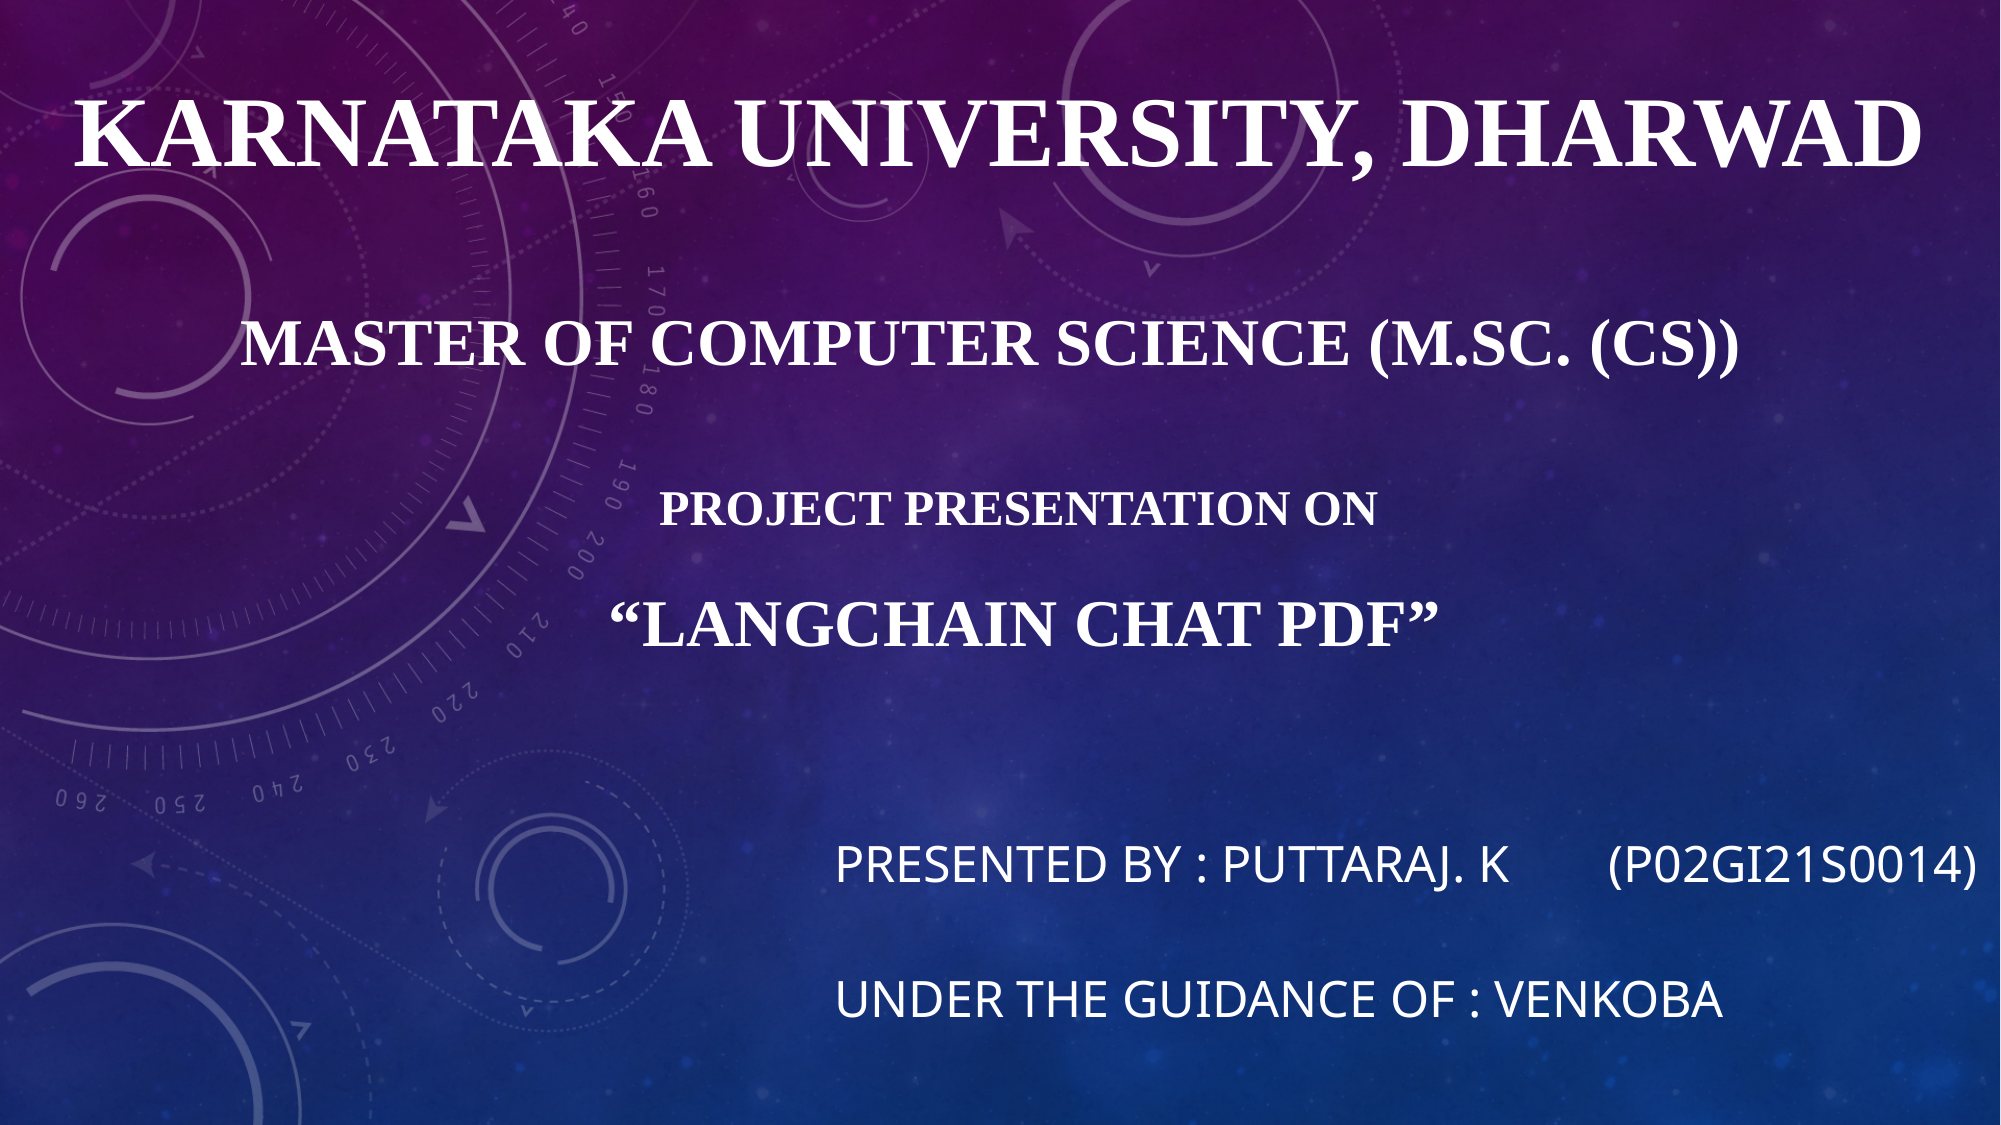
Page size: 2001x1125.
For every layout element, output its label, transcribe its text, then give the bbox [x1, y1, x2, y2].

subtitle Presented by : Puttaraj. K (p02gi21s0014) Under the guidance of : venkoba [819, 825, 2000, 1112]
text_box “Langchain chat pdf” [24, 604, 2000, 727]
picture [0, 0, 2001, 1125]
title KARNATAKA UNIVERSITY, DHARWAD [0, 0, 2000, 194]
text_box Project presentation on [24, 437, 2000, 604]
text_box MASTER OF COMPUTER SCIENCE (M.Sc. (CS)) [0, 219, 2000, 386]
